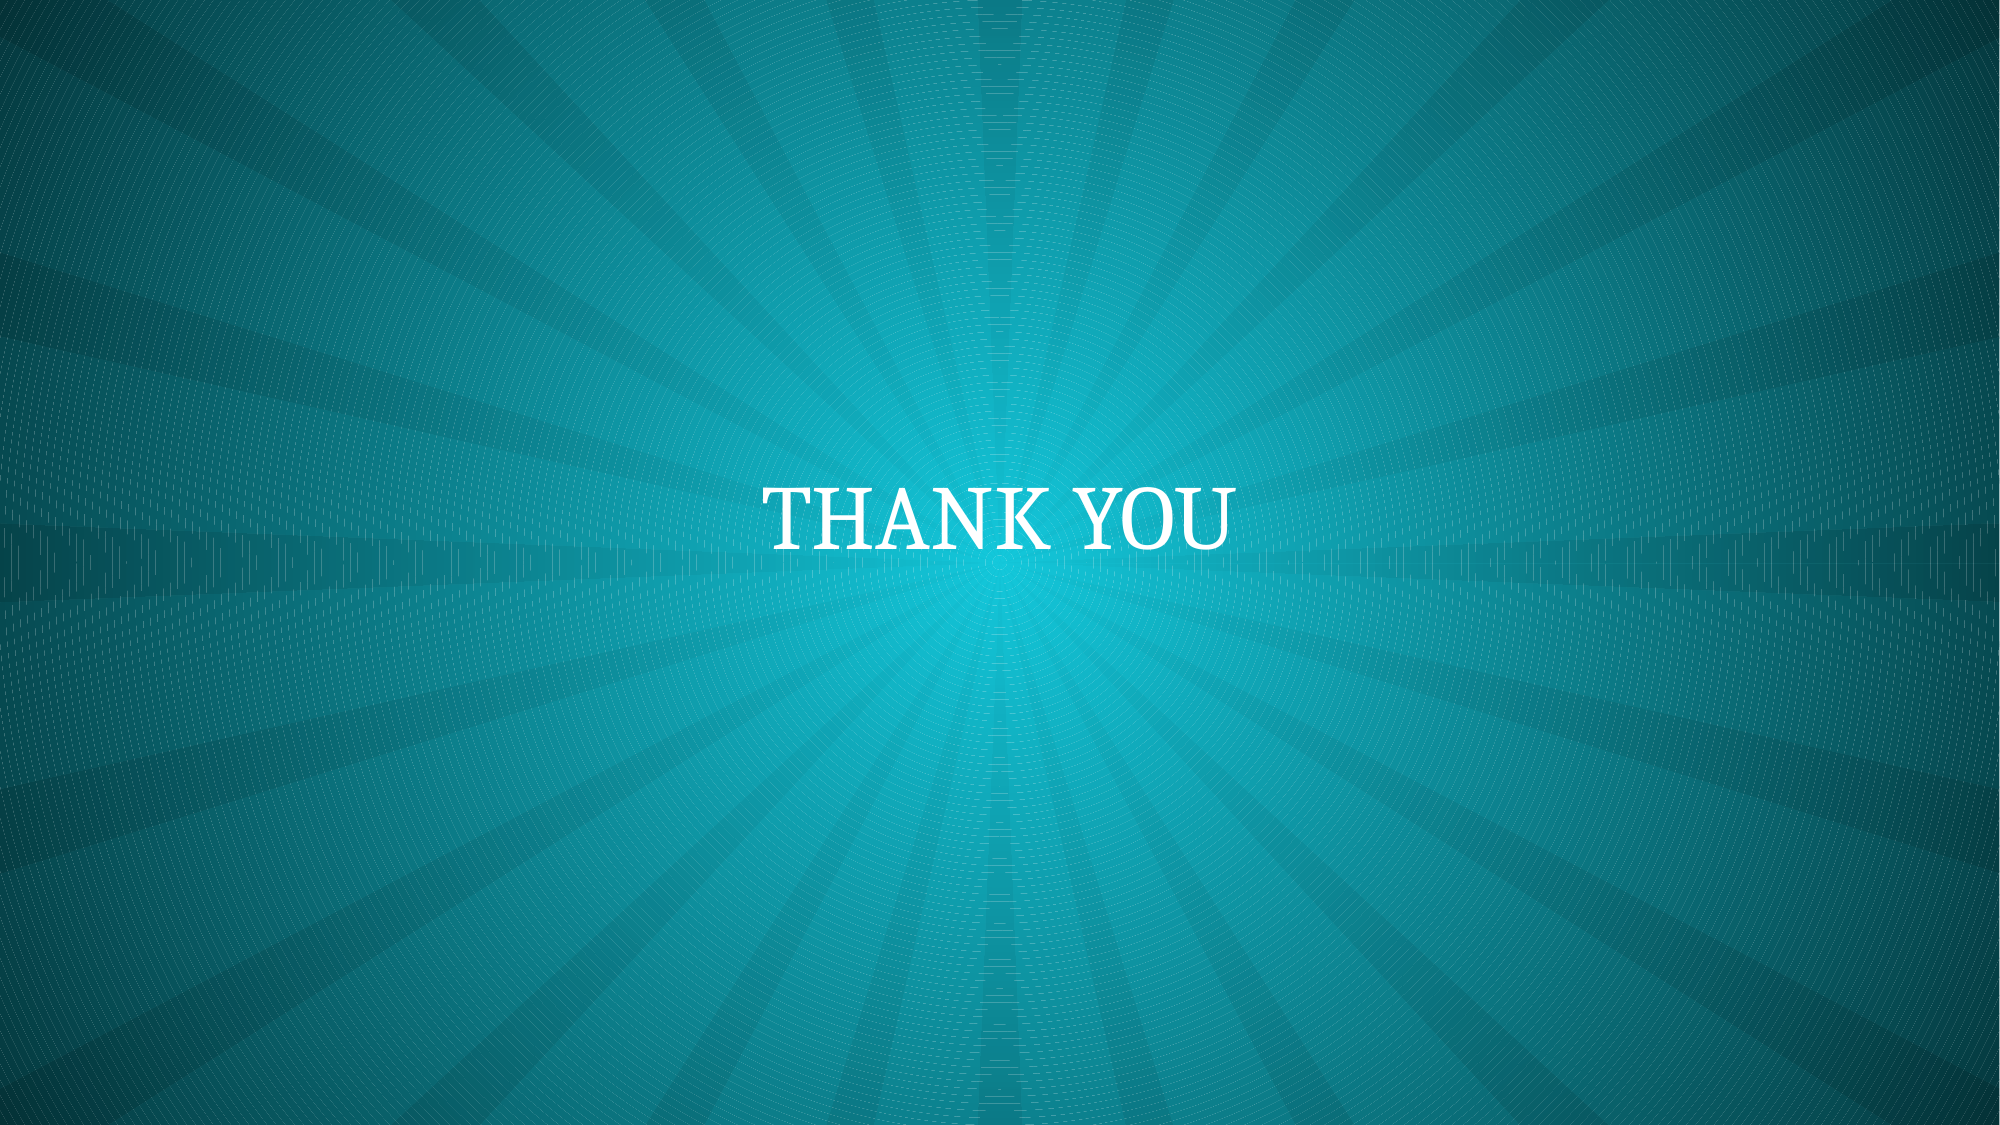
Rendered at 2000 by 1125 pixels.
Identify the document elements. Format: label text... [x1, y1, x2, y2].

title Thank you [199, 249, 1800, 577]
